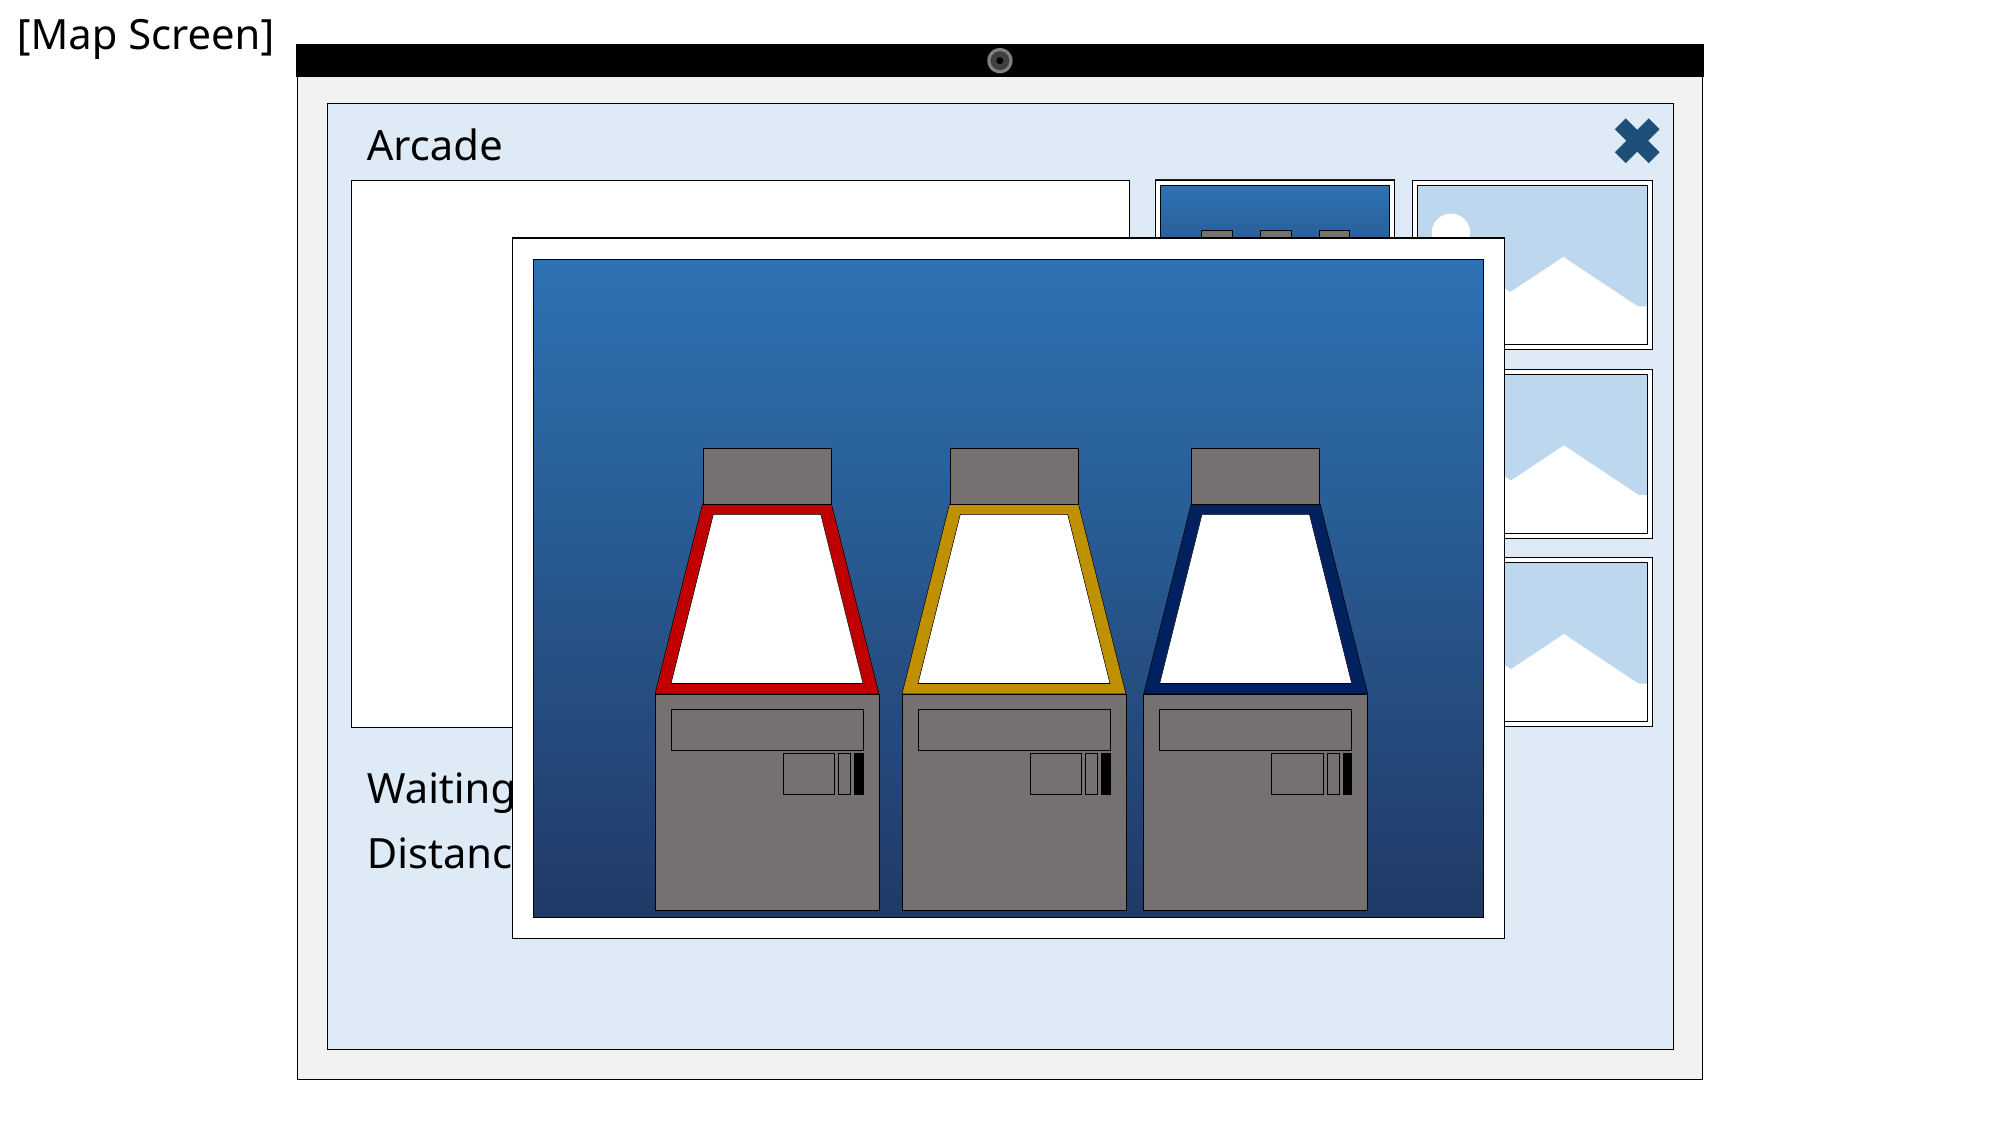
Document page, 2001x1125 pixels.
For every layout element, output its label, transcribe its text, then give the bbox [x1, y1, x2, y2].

text_box [Map Screen] [0, 0, 292, 65]
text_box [1505, 368, 1653, 538]
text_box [297, 45, 1703, 1080]
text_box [512, 237, 1505, 939]
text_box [1412, 180, 1652, 350]
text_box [1155, 179, 1395, 237]
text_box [1505, 557, 1653, 727]
text_box [297, 77, 1704, 1083]
